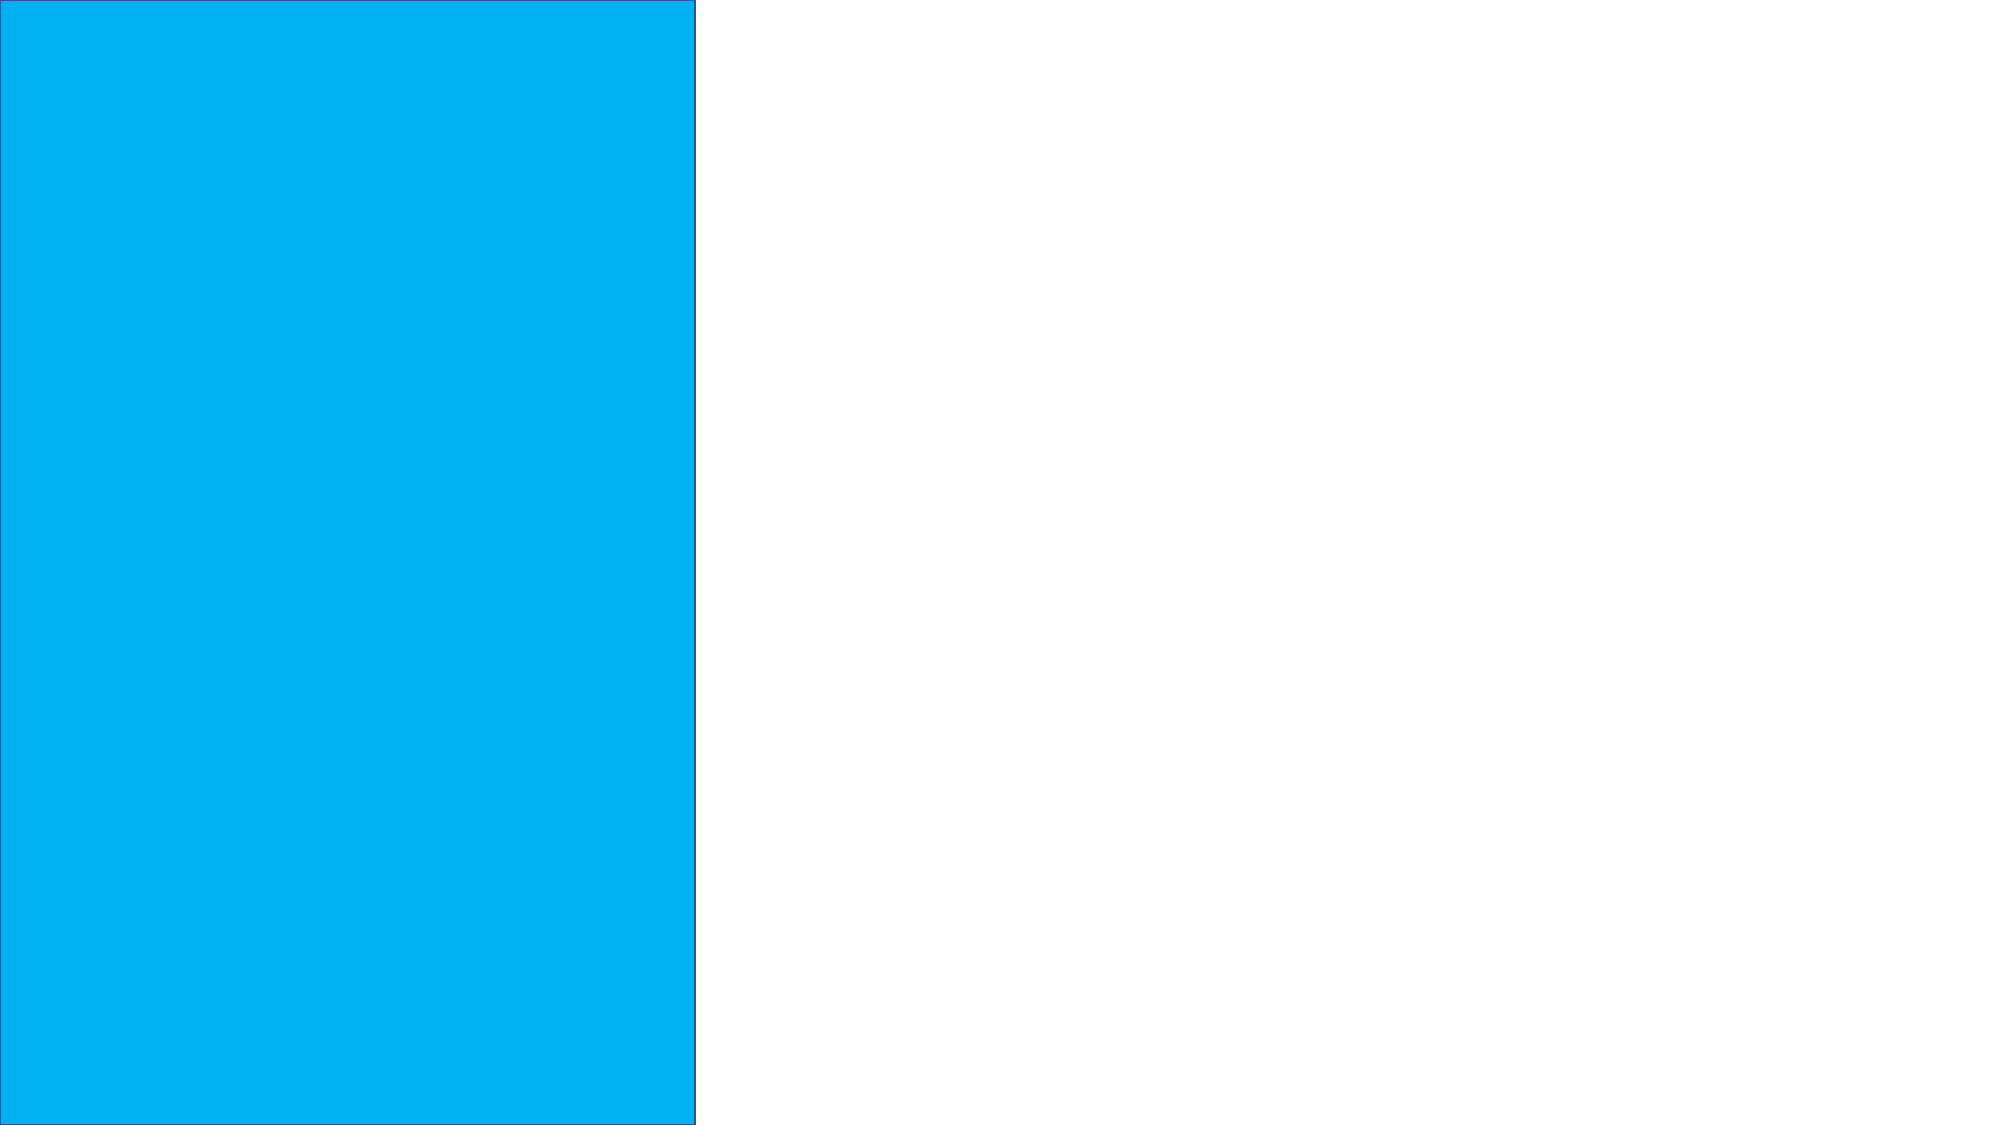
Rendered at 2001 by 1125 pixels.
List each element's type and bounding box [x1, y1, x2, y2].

text_box [0, 0, 696, 1125]
